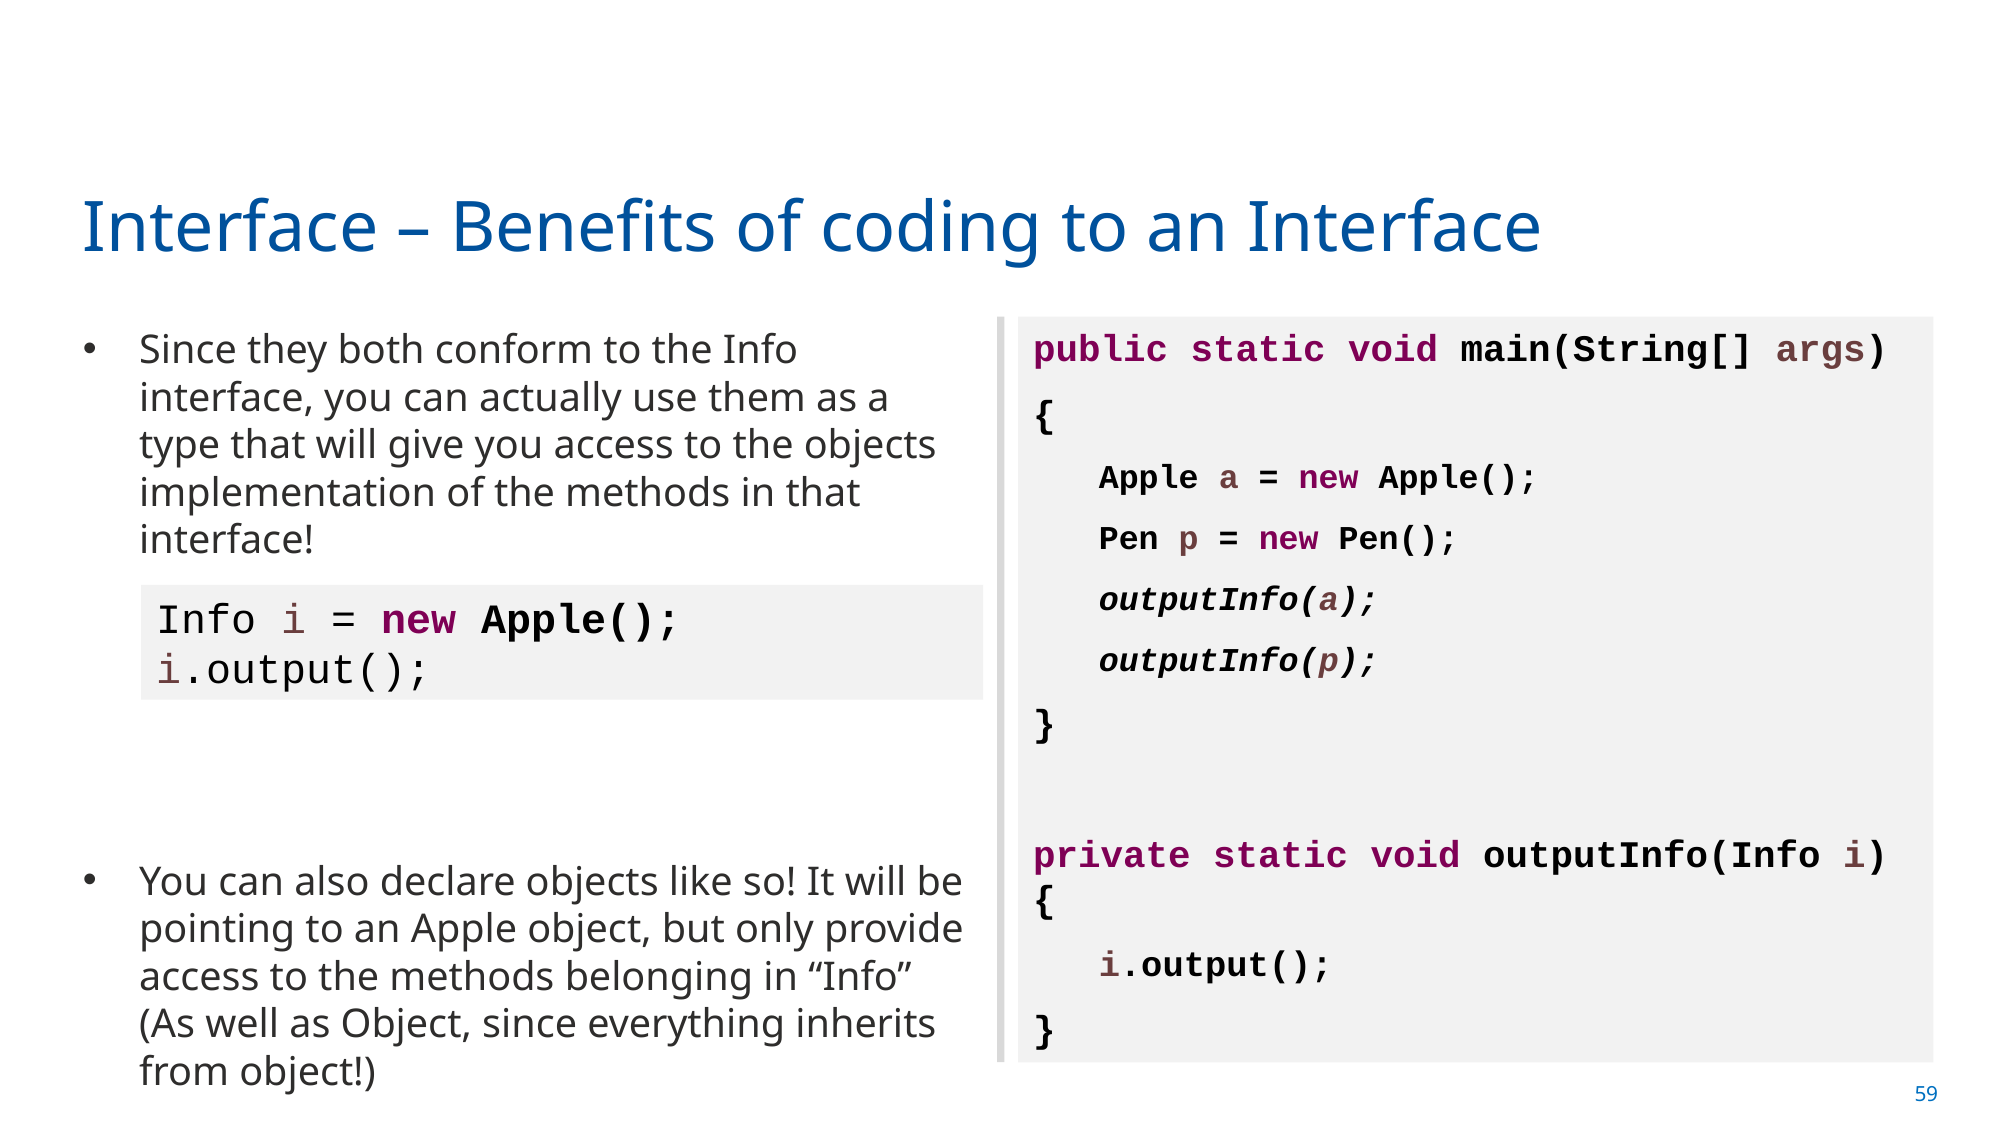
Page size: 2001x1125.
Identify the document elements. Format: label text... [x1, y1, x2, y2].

list Since they both conform to the Info interface, you can actually use them as a type that will give you access to the objects implementation of the methods in that interface! You can also declare objects like so! It will be pointing to an Apple object, but only provide access to the methods belonging in “Info” (As well as Object, since everything inherits from object!) [67, 316, 984, 542]
text_box Info i = new Apple(); i.output(); [141, 584, 984, 700]
list public static void main(String[] args) { Apple a = new Apple(); Pen p = new Pen(); outputInfo(a); outputInfo(p); } private static void outputInfo(Info i) { i.output(); } [1018, 316, 1934, 1063]
title Interface – Benefits of coding to an Interface [67, 170, 1565, 273]
